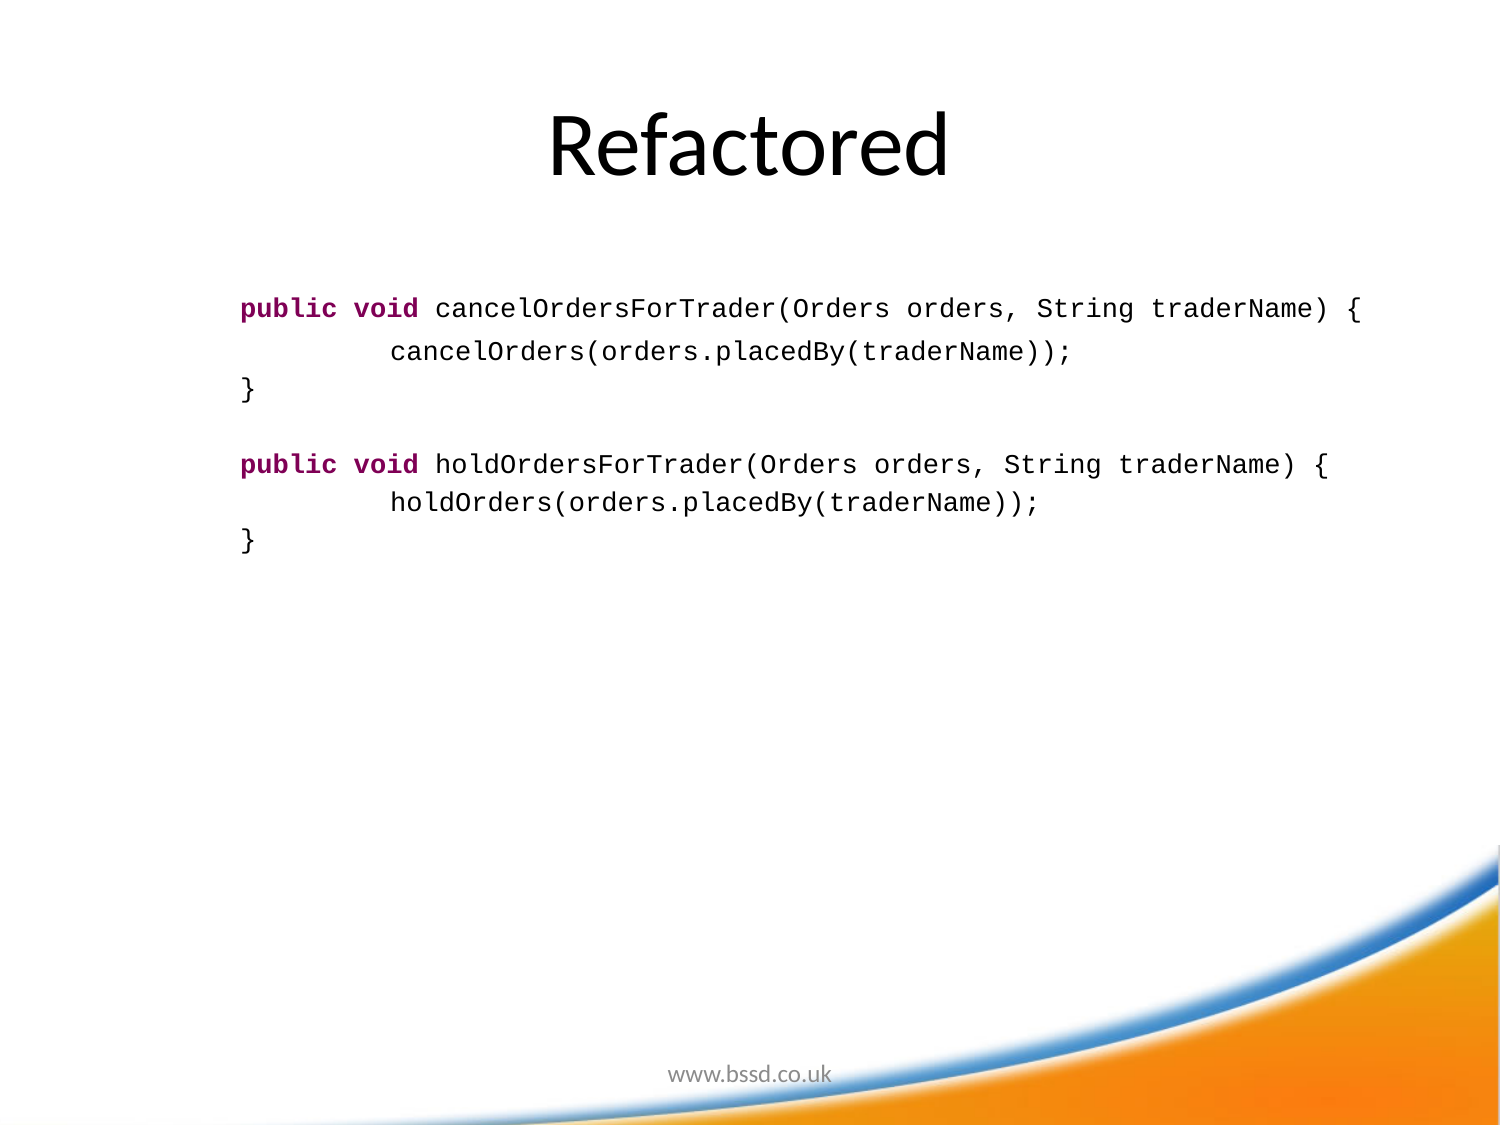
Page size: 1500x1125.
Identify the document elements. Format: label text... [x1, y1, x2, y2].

picture [0, 845, 1500, 1125]
title Refactored [75, 45, 1425, 233]
footer www.bssd.co.uk [512, 1042, 988, 1103]
list public void cancelOrdersForTrader(Orders orders, String traderName) { cancelOrders(orders.placedBy(traderName)); } public void holdOrdersForTrader(Orders orders, String traderName) { holdOrders(orders.placedBy(traderName)); } [75, 262, 1425, 1005]
